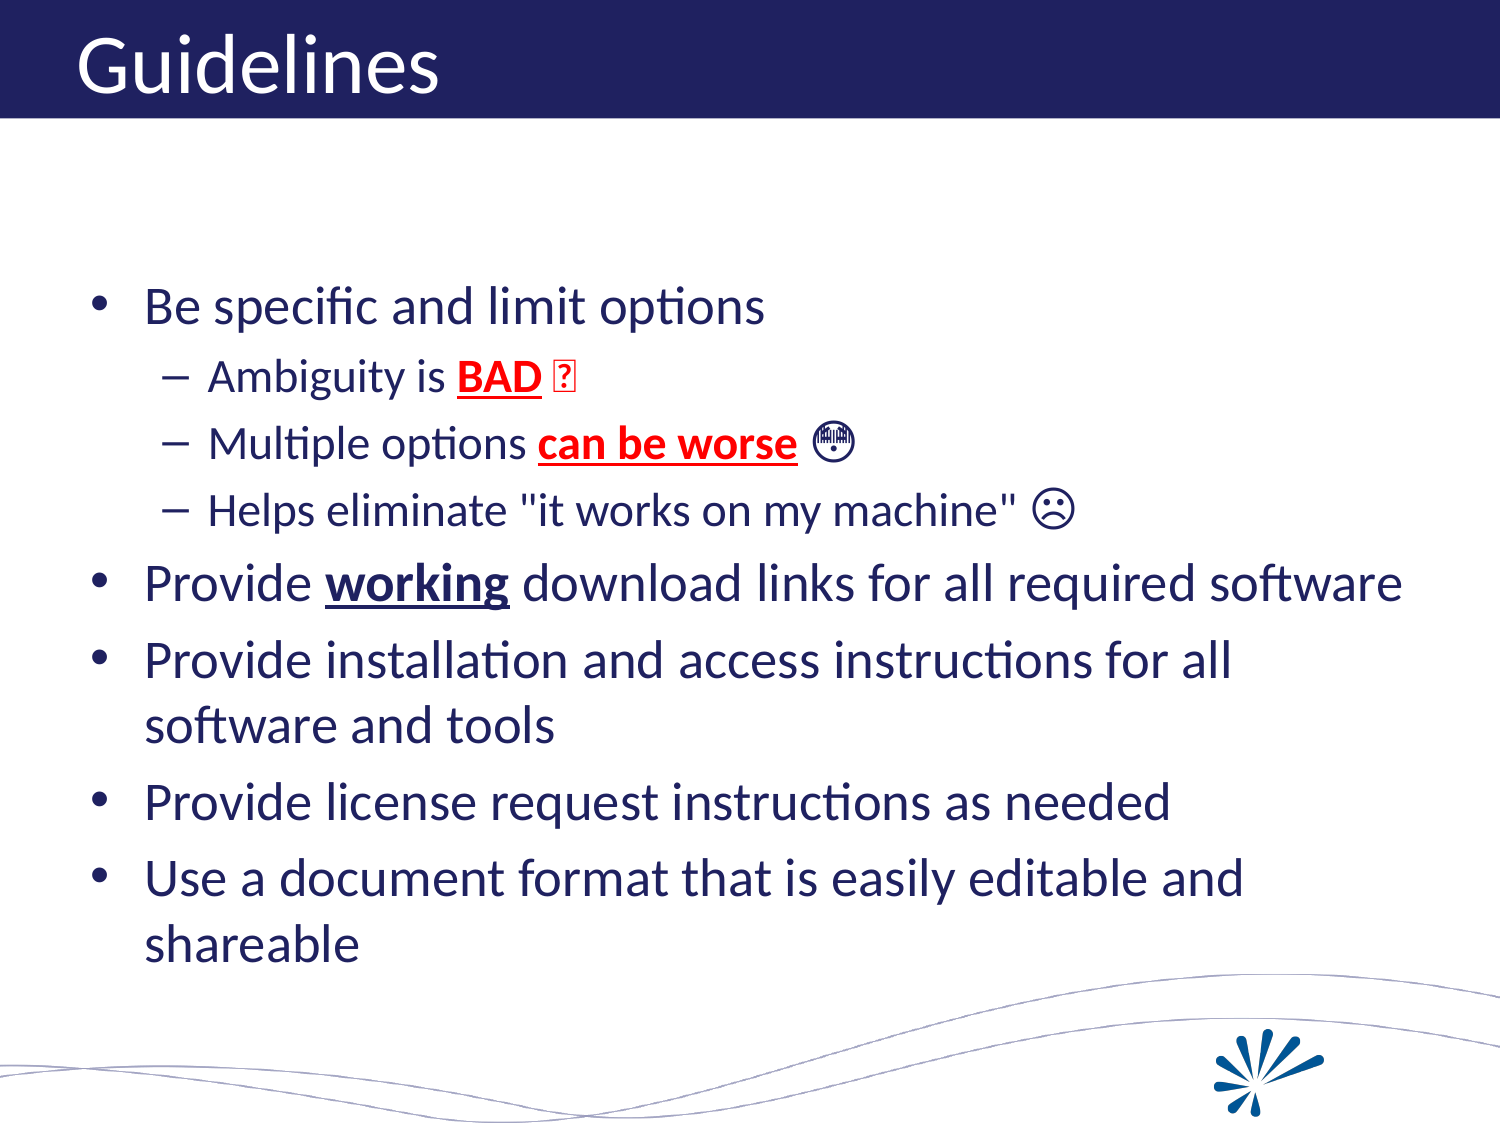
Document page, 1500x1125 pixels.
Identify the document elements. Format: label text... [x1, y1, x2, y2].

title Guidelines [0, 0, 1500, 119]
list Be specific and limit options Ambiguity is BAD 🤔 Multiple options can be worse 😳 Helps eliminate "it works on my machine" ☹️ Provide working download links for all required software Provide installation and access instructions for all software and tools Provide license request instructions as needed Use a document format that is easily editable and shareable [75, 262, 1425, 1005]
picture [0, 965, 1500, 1125]
